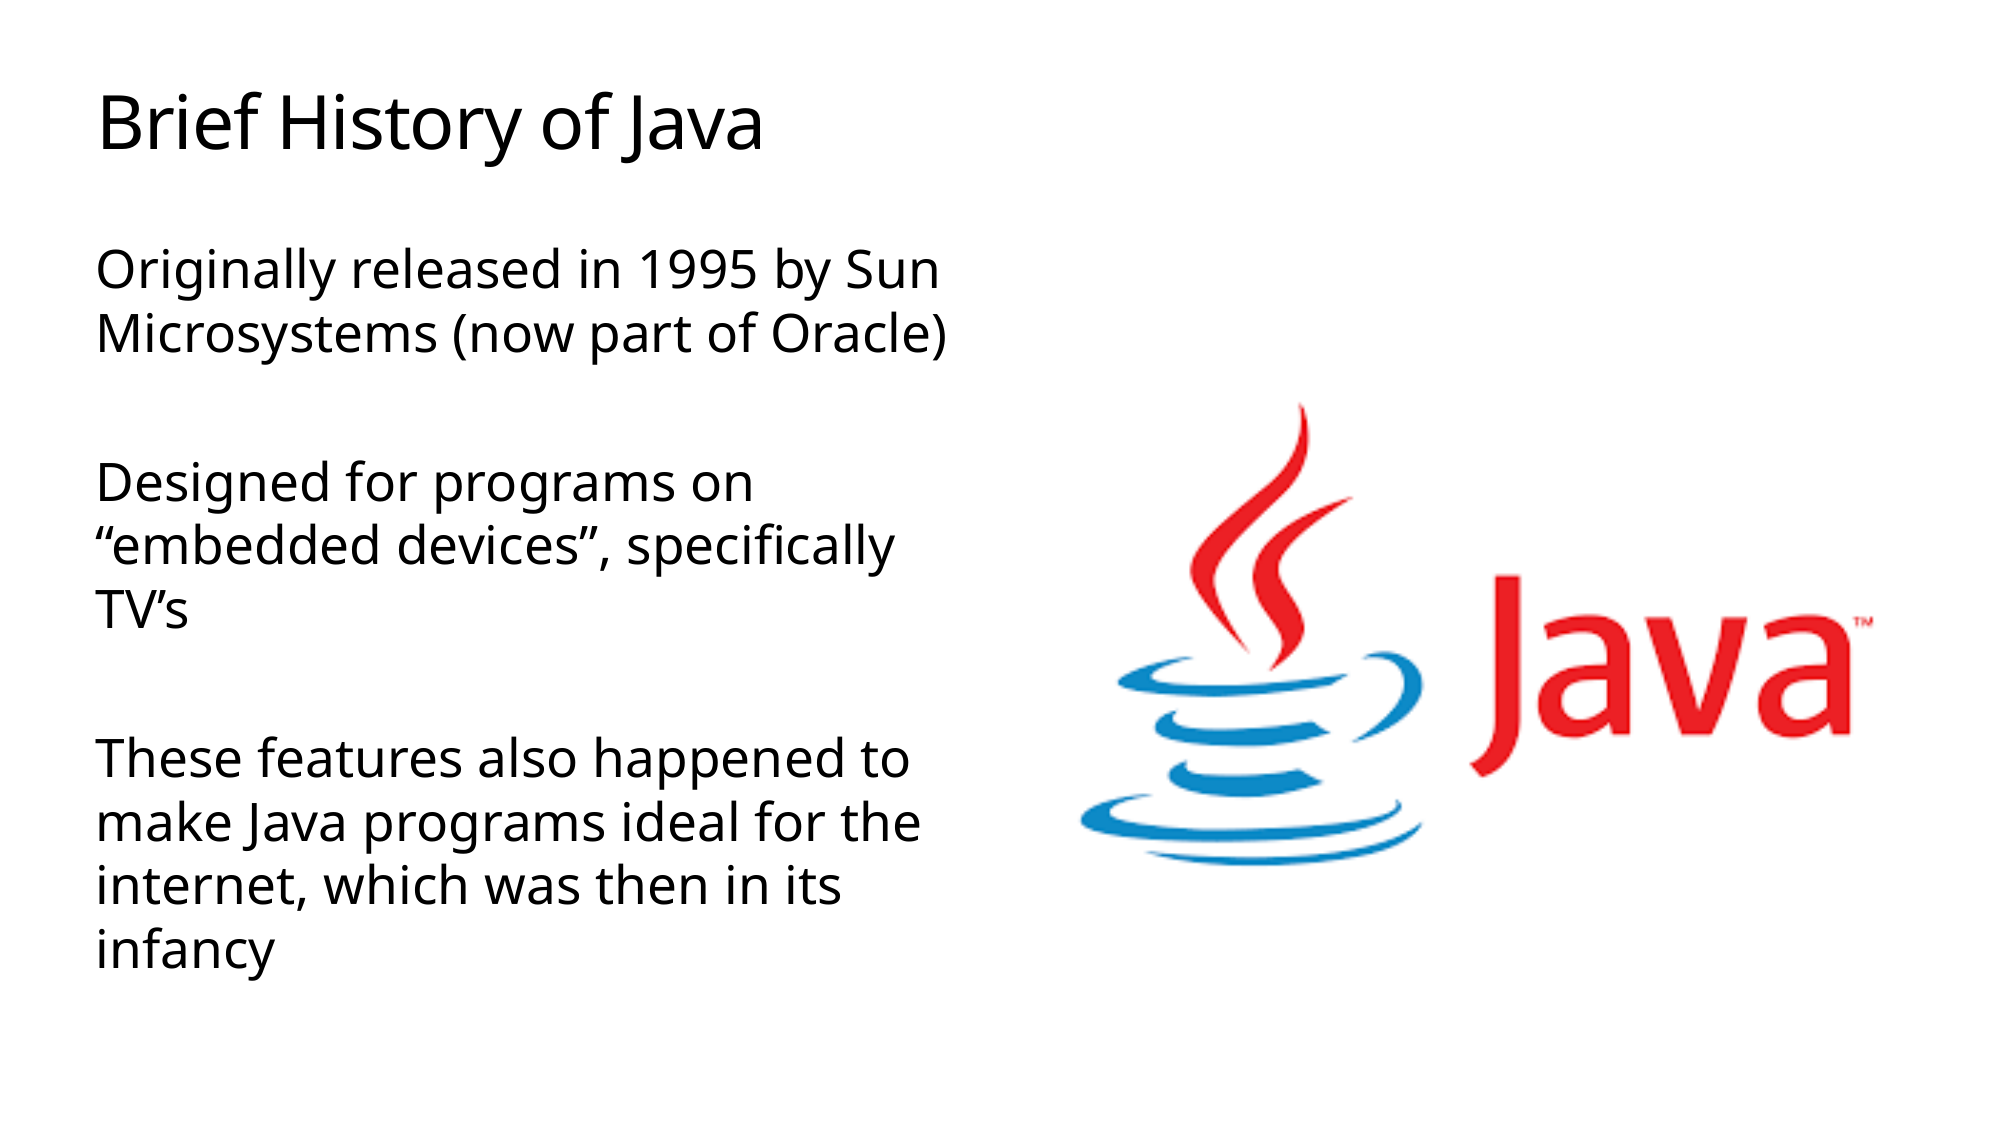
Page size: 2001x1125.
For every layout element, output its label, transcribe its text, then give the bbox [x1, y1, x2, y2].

picture [1047, 391, 1905, 872]
title Brief History of Java [96, 75, 1904, 166]
list Originally released in 1995 by Sun Microsystems (now part of Oracle) Designed for programs on “embedded devices”, specifically TV’s These features also happened to make Java programs ideal for the internet, which was then in its infancy [95, 235, 951, 1029]
